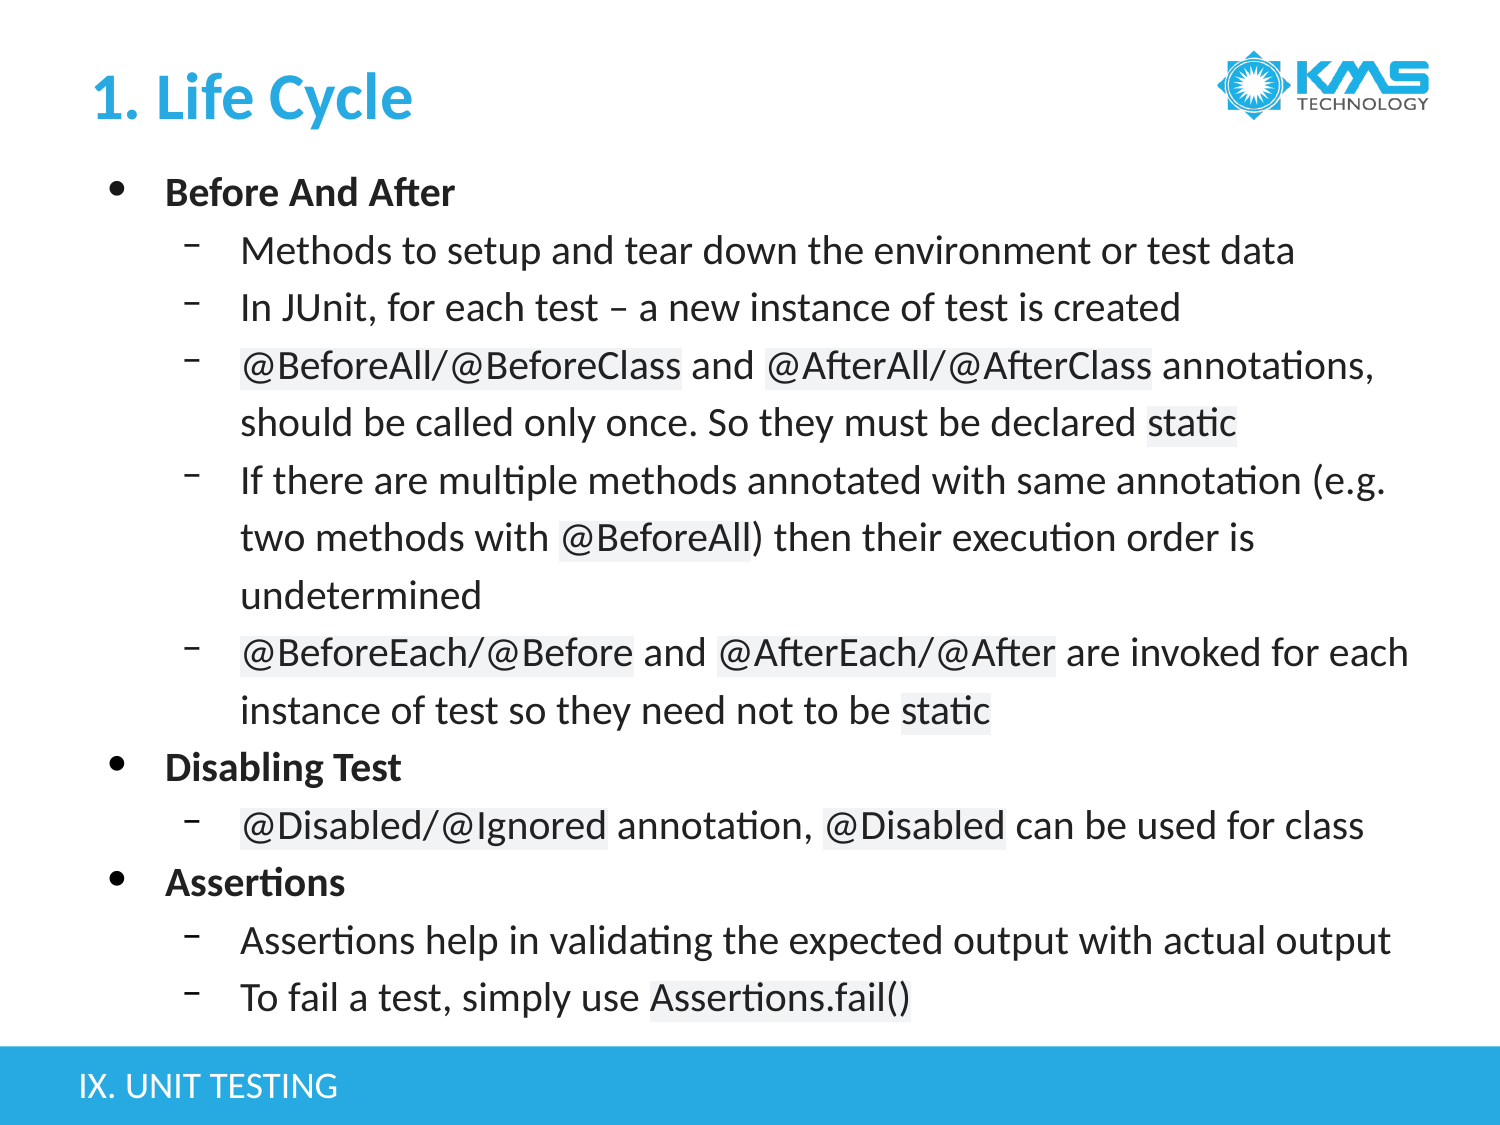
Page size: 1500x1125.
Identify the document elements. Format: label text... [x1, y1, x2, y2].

list Before And After Methods to setup and tear down the environment or test data In JUnit, for each test – a new instance of test is created @BeforeAll/@BeforeClass and @AfterAll/@AfterClass annotations, should be called only once. So they must be declared static If there are multiple methods annotated with same annotation (e.g. two methods with @BeforeAll) then their execution order is undetermined @BeforeEach/@Before and @AfterEach/@After are invoked for each instance of test so they need not to be static Disabling Test @Disabled/@Ignored annotation, @Disabled can be used for class Assertions Assertions help in validating the expected output with actual output To fail a test, simply use Assertions.fail() [75, 149, 1425, 1031]
picture [1213, 45, 1436, 126]
list IX. UNIT TESTING [63, 1053, 978, 1125]
title 1. Life Cycle [75, 45, 1213, 149]
